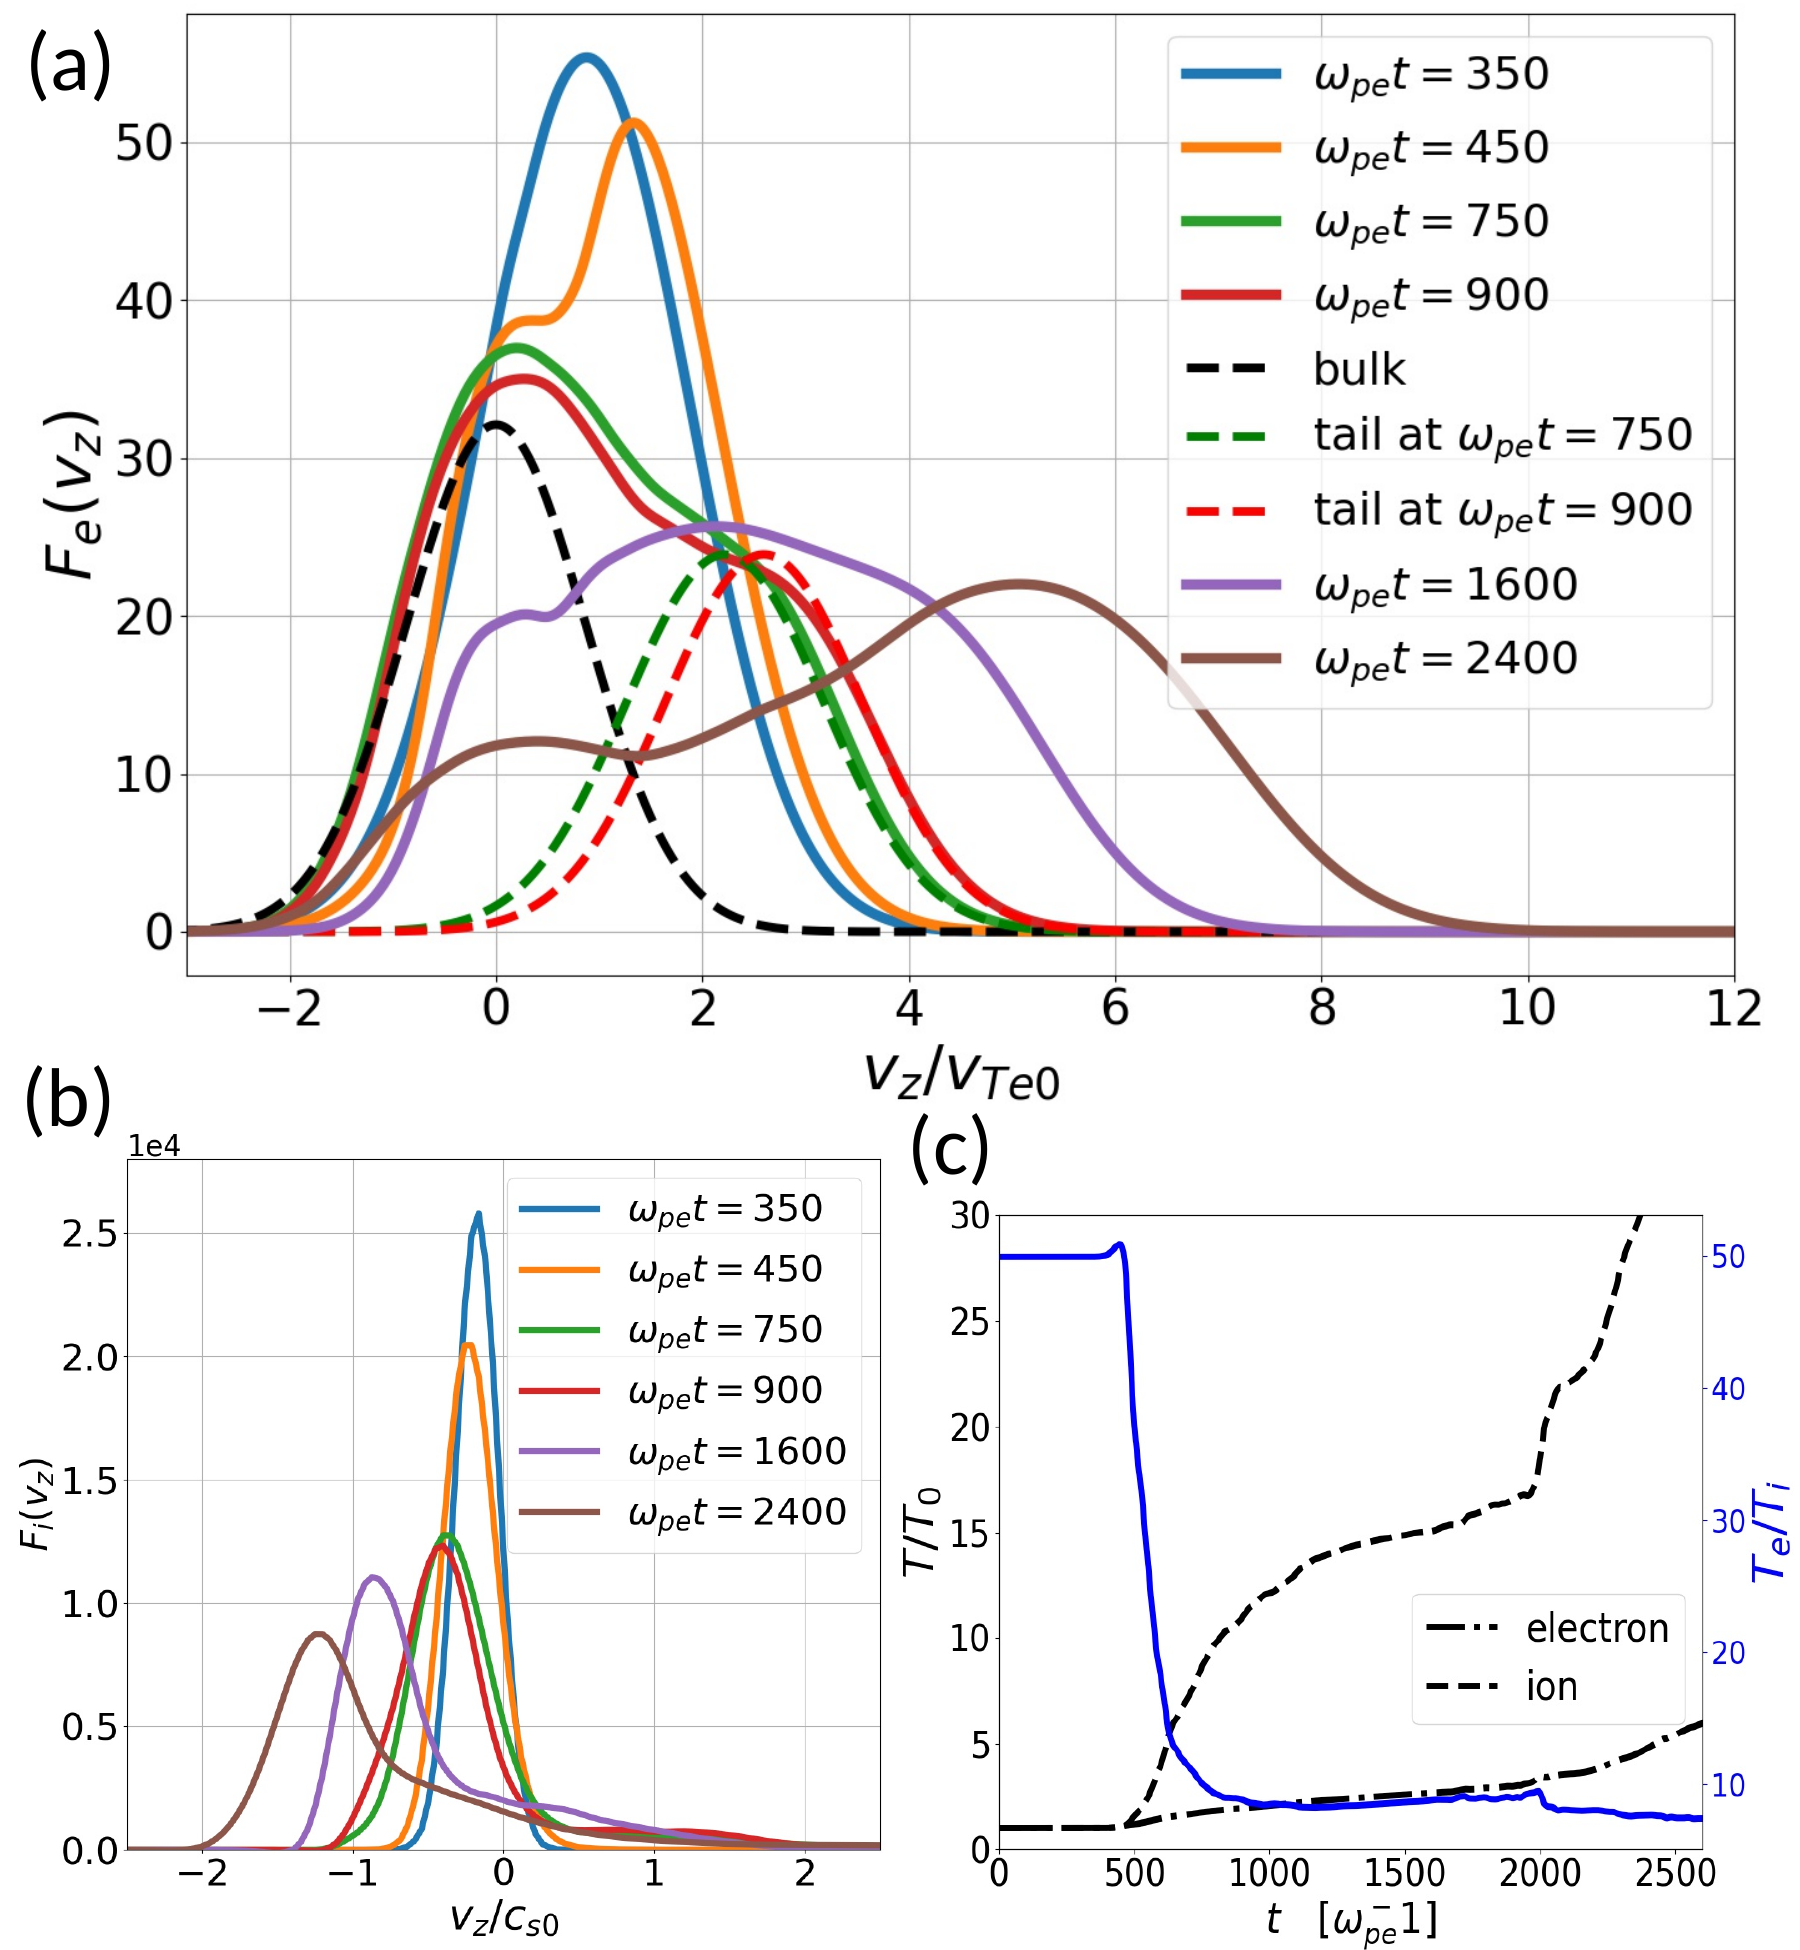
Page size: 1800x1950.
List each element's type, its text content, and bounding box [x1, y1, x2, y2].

text_box (a) [10, 0, 131, 115]
picture [5, 1125, 1795, 1950]
text_box (b) [6, 1035, 131, 1125]
picture [26, 3, 1771, 1105]
text_box (c) [893, 1105, 1009, 1182]
